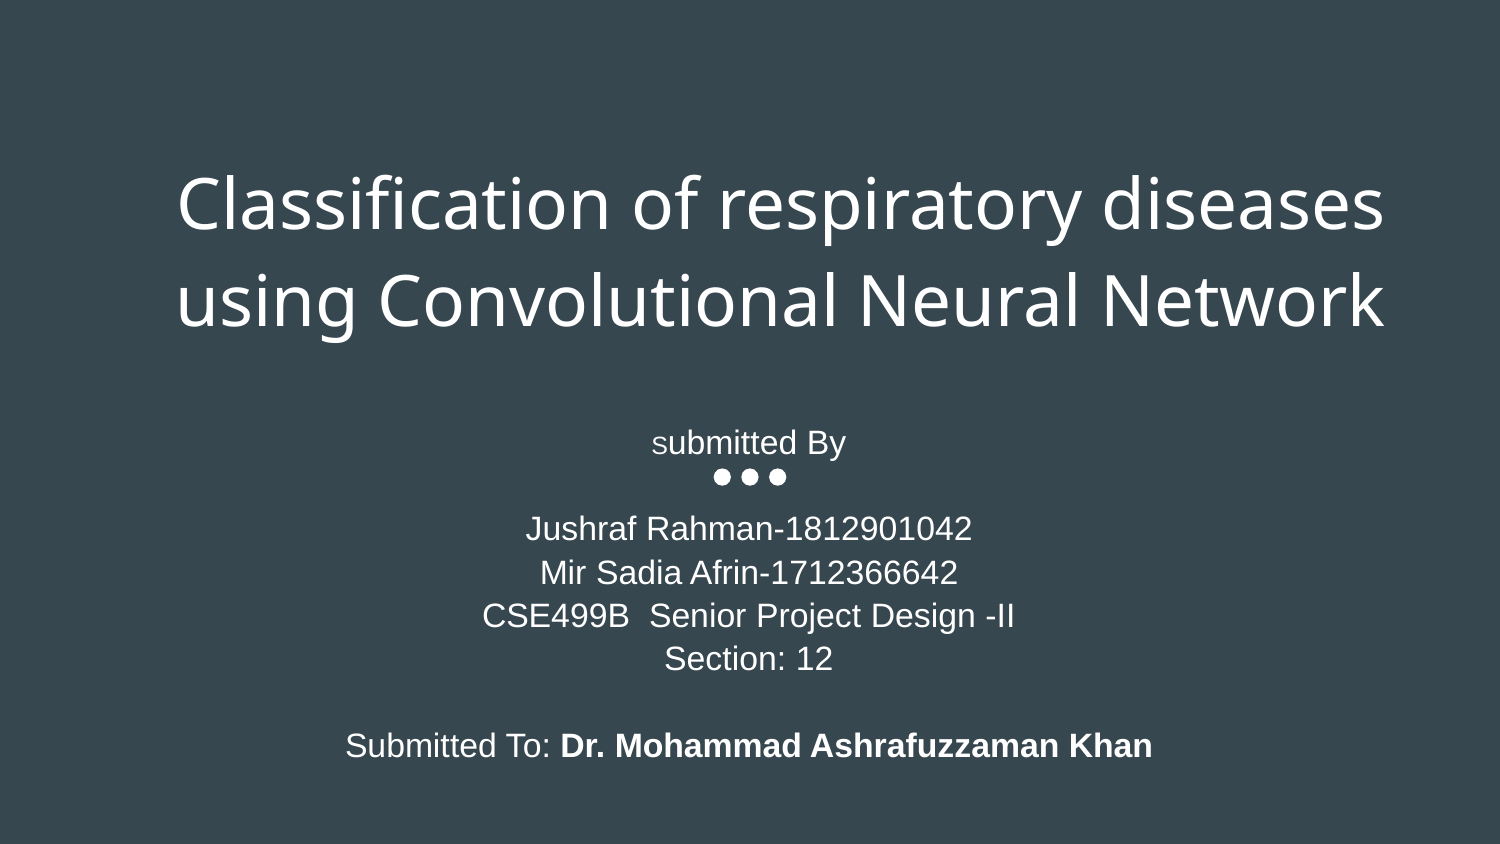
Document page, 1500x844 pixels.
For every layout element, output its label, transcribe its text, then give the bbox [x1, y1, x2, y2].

subtitle Submitted By Jushraf Rahman-1812901042 Mir Sadia Afrin-1712366642 CSE499B Senior Project Design -II Section: 12 Submitted To: Dr. Mohammad Ashrafuzzaman Khan [120, 402, 1378, 781]
title Classification of respiratory diseases using Convolutional Neural Network [143, 54, 1420, 363]
